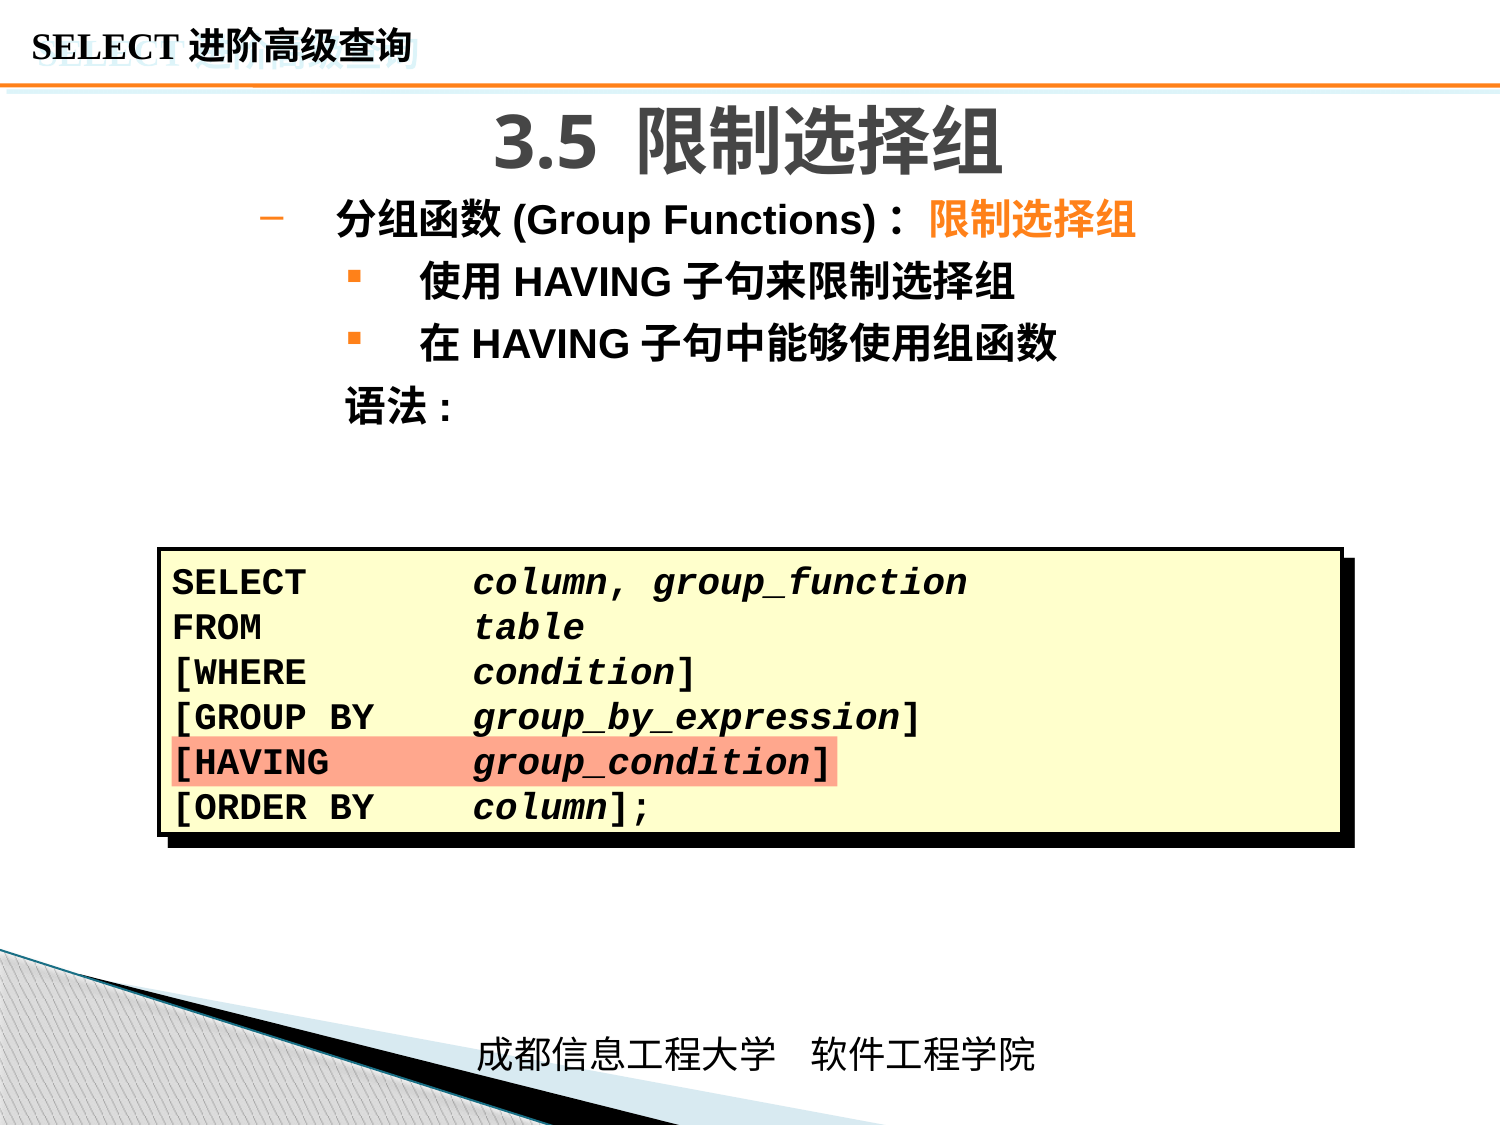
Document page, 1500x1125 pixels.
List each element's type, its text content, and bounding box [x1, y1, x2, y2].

text_box SELECT column, group_function FROM table [WHERE condition] [GROUP BY group_by_expression] [HAVING group_condition] [ORDER BY column]; [156, 547, 1345, 837]
text_box 分组函数(Group Functions)：限制选择组 使用HAVING子句来限制选择组 在HAVING子句中能够使用组函数 语法: [160, 189, 1439, 439]
title 3.5 限制选择组 [141, 86, 1357, 192]
